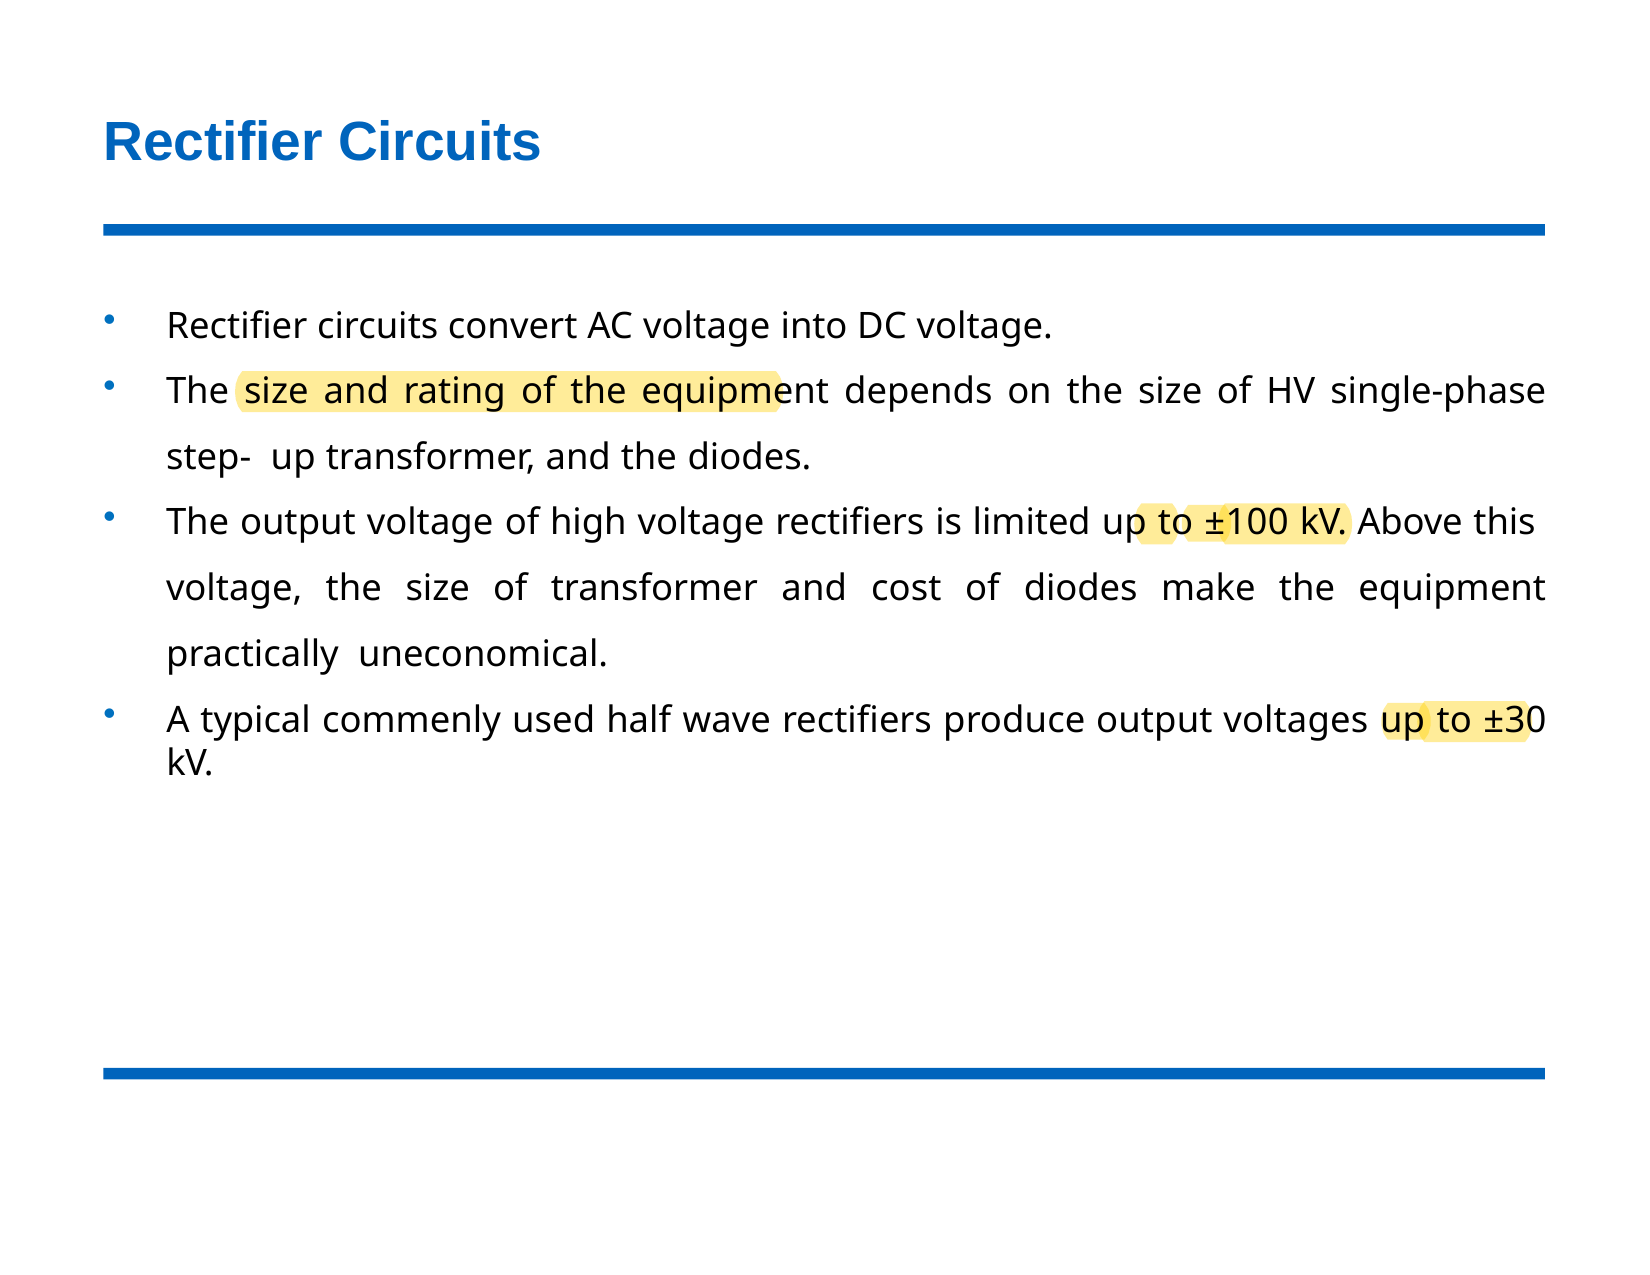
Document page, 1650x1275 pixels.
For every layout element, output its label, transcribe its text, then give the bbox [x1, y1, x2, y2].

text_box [1133, 503, 1353, 545]
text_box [1381, 700, 1533, 743]
text_box [546, 224, 1545, 236]
text_box [103, 1067, 1545, 1080]
text_box Rectifier circuits convert AC voltage into DC voltage. The size and rating of the equipment depends on the size of HV single-phase step- up transformer, and the diodes. The output voltage of high voltage rectifiers is limited up to ±100 kV. Above this voltage, the size of transformer and cost of diodes make the equipment practically uneconomical. A typical commenly used half wave rectifiers produce output voltages up to ±30 kV. [101, 277, 1548, 784]
title Rectifier Circuits [101, 103, 546, 318]
